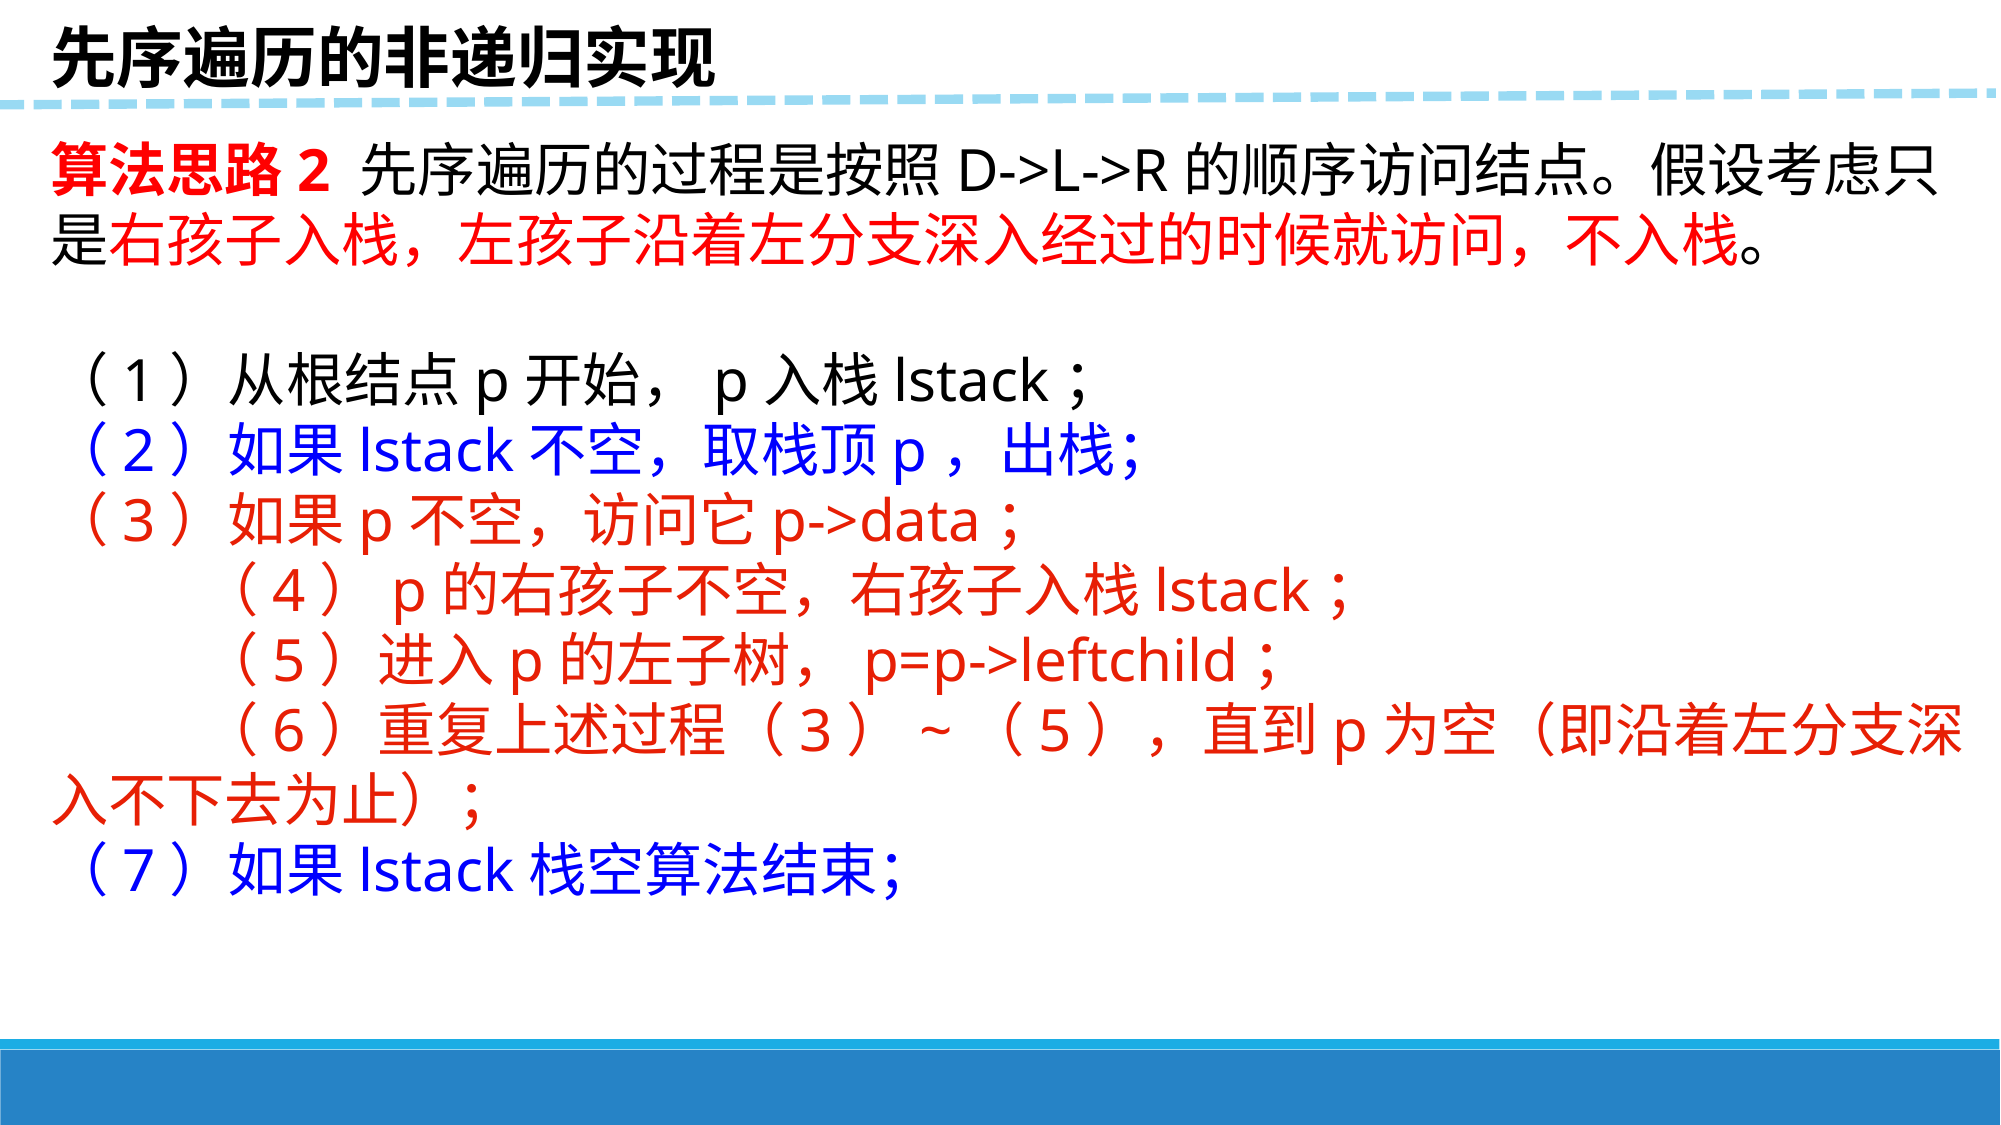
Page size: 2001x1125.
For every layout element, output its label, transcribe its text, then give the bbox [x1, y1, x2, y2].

text_box 算法思路2 先序遍历的过程是按照D->L->R的顺序访问结点。假设考虑只是右孩子入栈，左孩子沿着左分支深入经过的时候就访问，不入栈。 （1）从根结点p开始，p入栈lstack； （2）如果lstack不空，取栈顶p，出栈； （3）如果p不空，访问它p->data； （4）p的右孩子不空，右孩子入栈lstack； （5）进入p的左子树，p=p->leftchild； （6）重复上述过程（3）~（5），直到p为空（即沿着左分支深入不下去为止）； （7）如果lstack栈空算法结束； [35, 125, 1996, 910]
text_box 先序遍历的非递归实现 [35, 8, 741, 88]
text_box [0, 92, 1997, 106]
